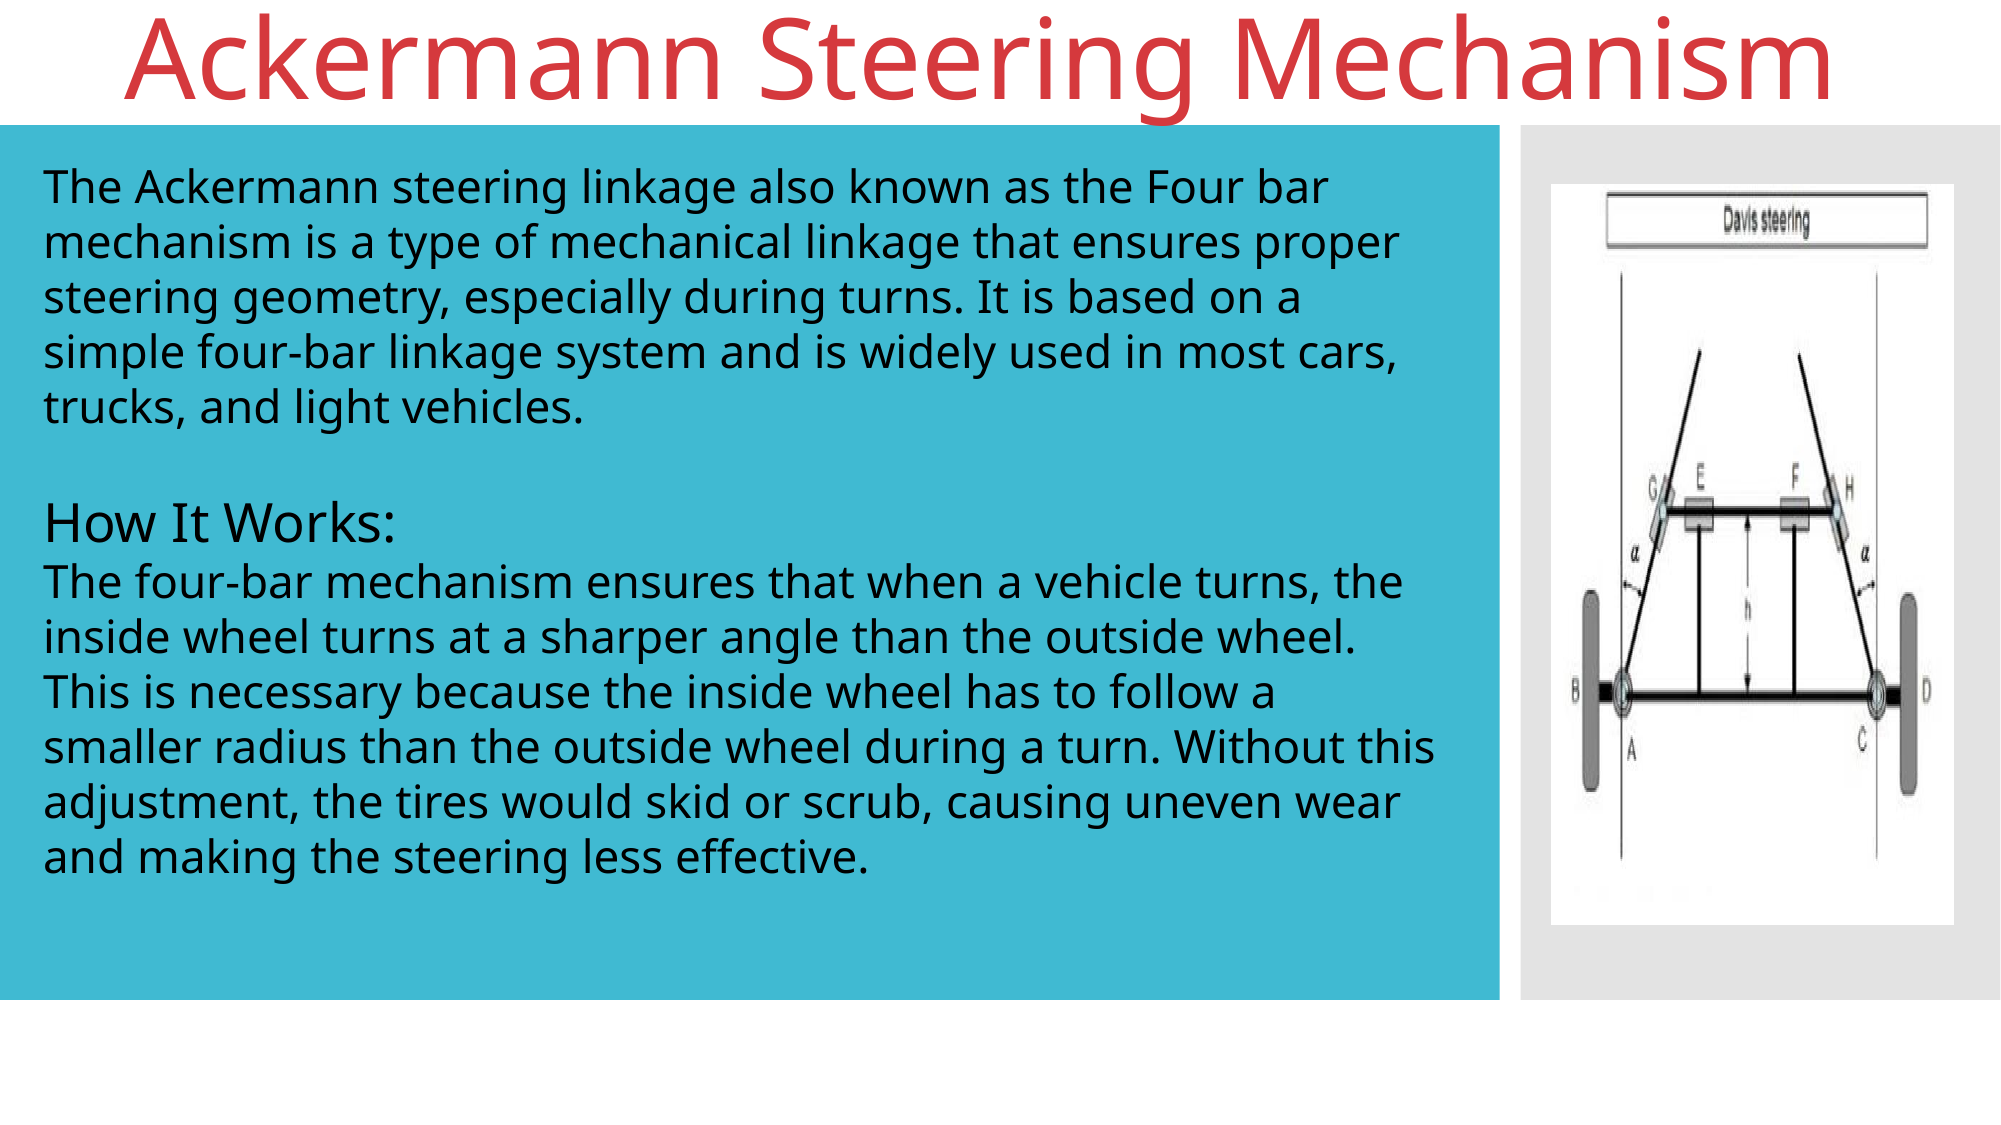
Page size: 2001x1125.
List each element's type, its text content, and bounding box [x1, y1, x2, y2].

text_box Ackermann Steering Mechanism [72, 0, 1892, 130]
text_box The Ackermann steering linkage also known as the Four bar mechanism is a type of mechanical linkage that ensures proper steering geometry, especially during turns. It is based on a simple four-bar linkage system and is widely used in most cars, trucks, and light vehicles. How It Works: The four-bar mechanism ensures that when a vehicle turns, the inside wheel turns at a sharper angle than the outside wheel. This is necessary because the inside wheel has to follow a smaller radius than the outside wheel during a turn. Without this adjustment, the tires would skid or scrub, causing uneven wear and making the steering less effective. [28, 150, 1453, 1125]
picture [1550, 183, 1954, 925]
